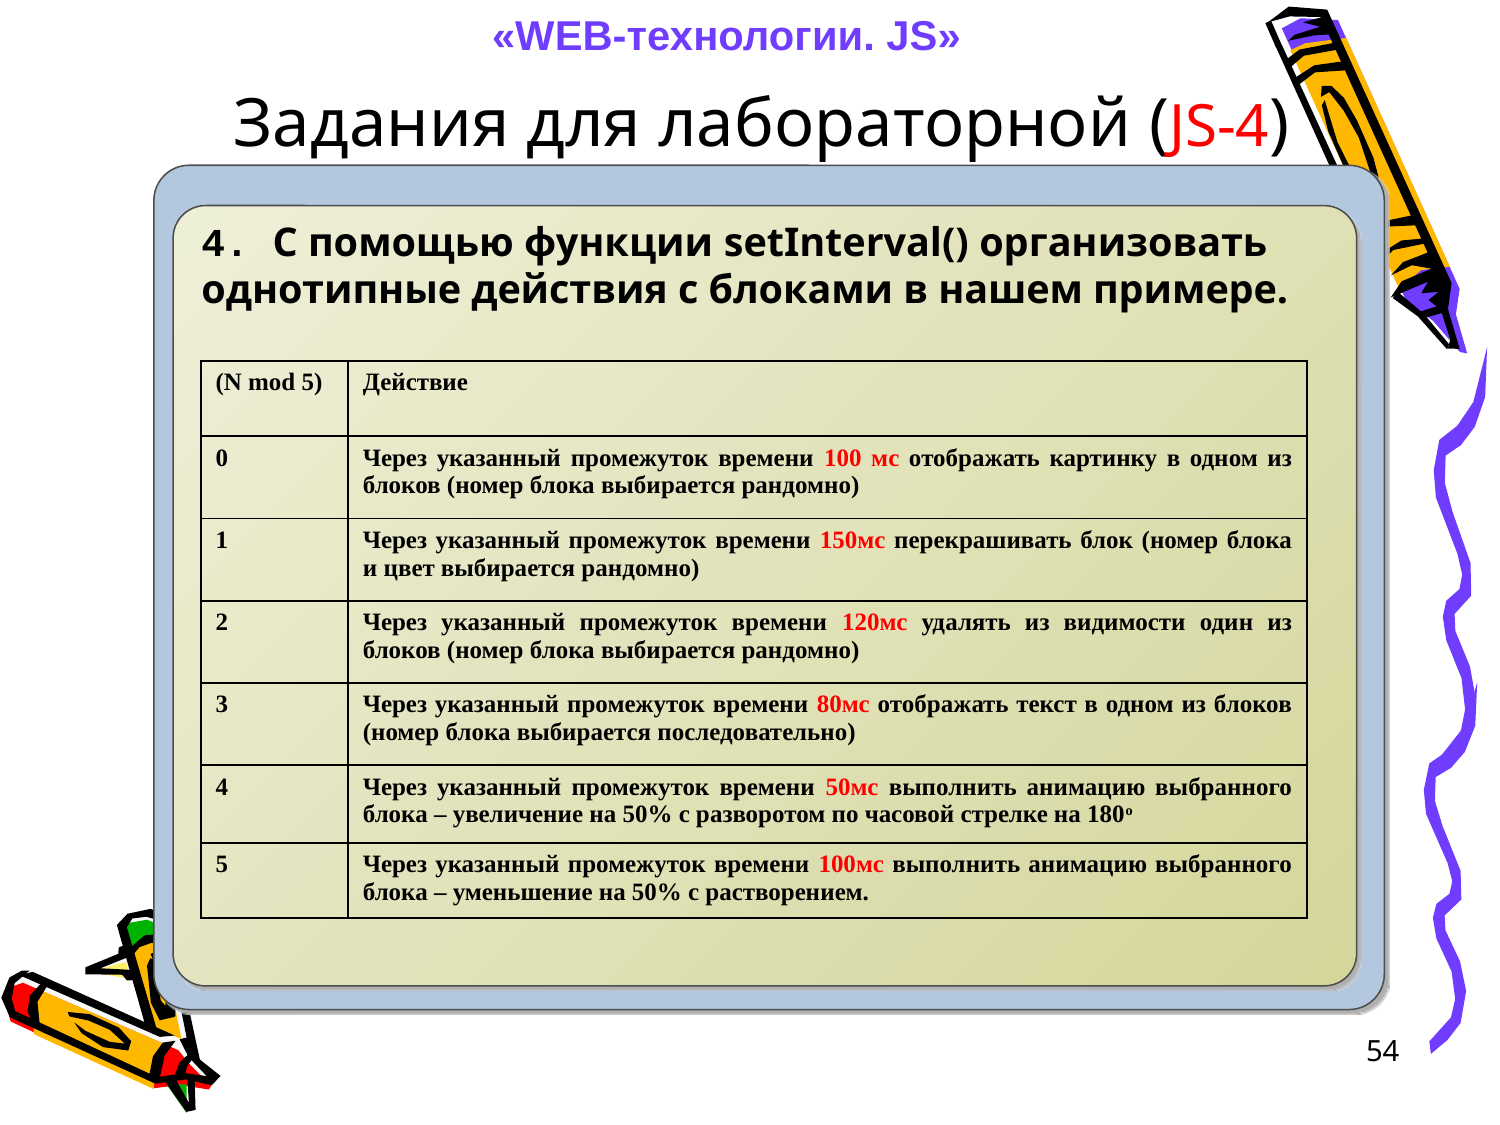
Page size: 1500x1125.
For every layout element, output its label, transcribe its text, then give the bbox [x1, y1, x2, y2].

text_box «WEB-технологии. JS» [395, 0, 1069, 72]
title Задания для лабораторной (JS-4) [75, 75, 1448, 165]
slide_number 54 [1102, 1025, 1415, 1100]
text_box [153, 165, 1385, 1010]
text_box [106, 26, 1450, 165]
